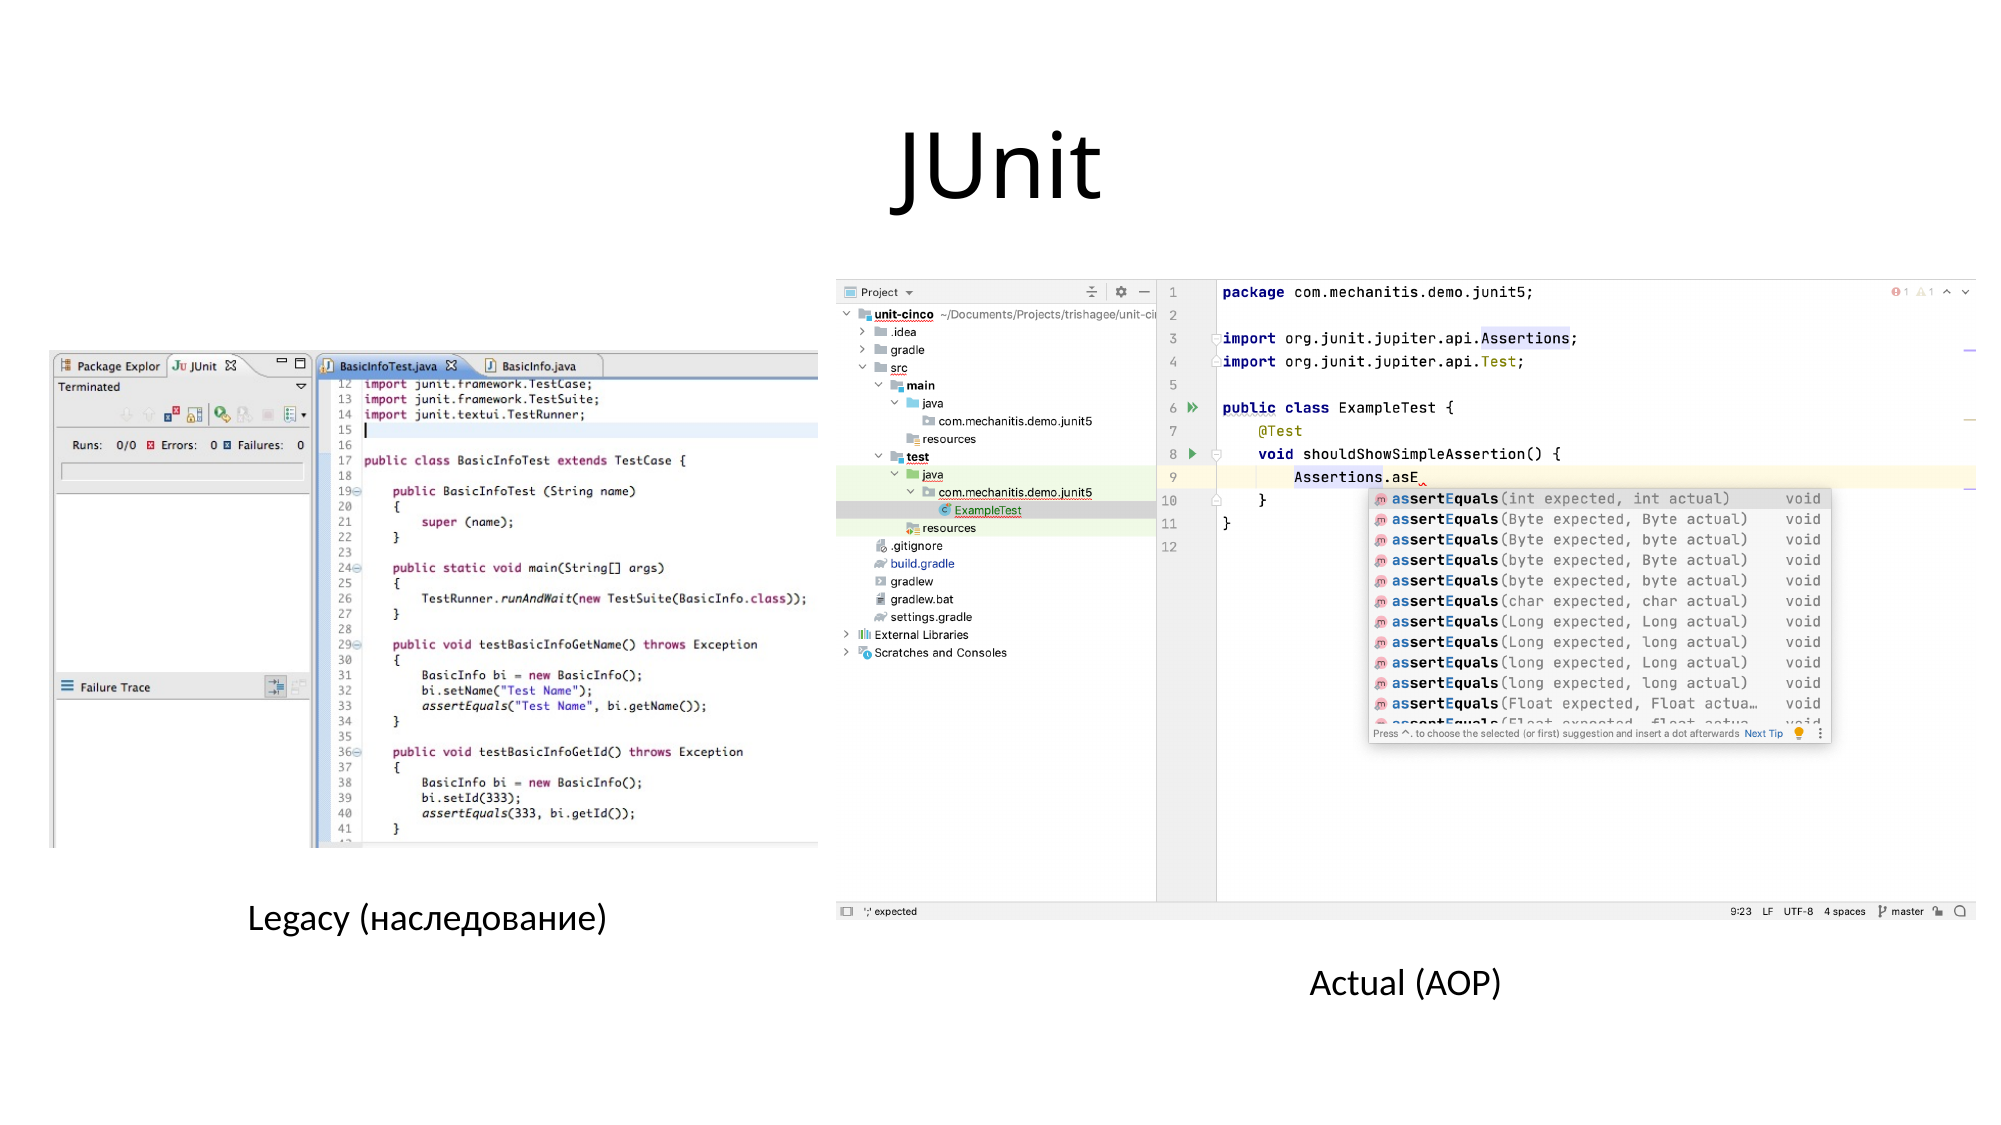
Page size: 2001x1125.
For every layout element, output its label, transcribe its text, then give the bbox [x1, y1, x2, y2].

text_box Actual (AOP) [1172, 950, 1639, 1010]
title JUnit [137, 59, 1863, 278]
text_box Legacy (наследование) [194, 885, 661, 946]
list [49, 350, 818, 848]
picture [836, 279, 1976, 920]
